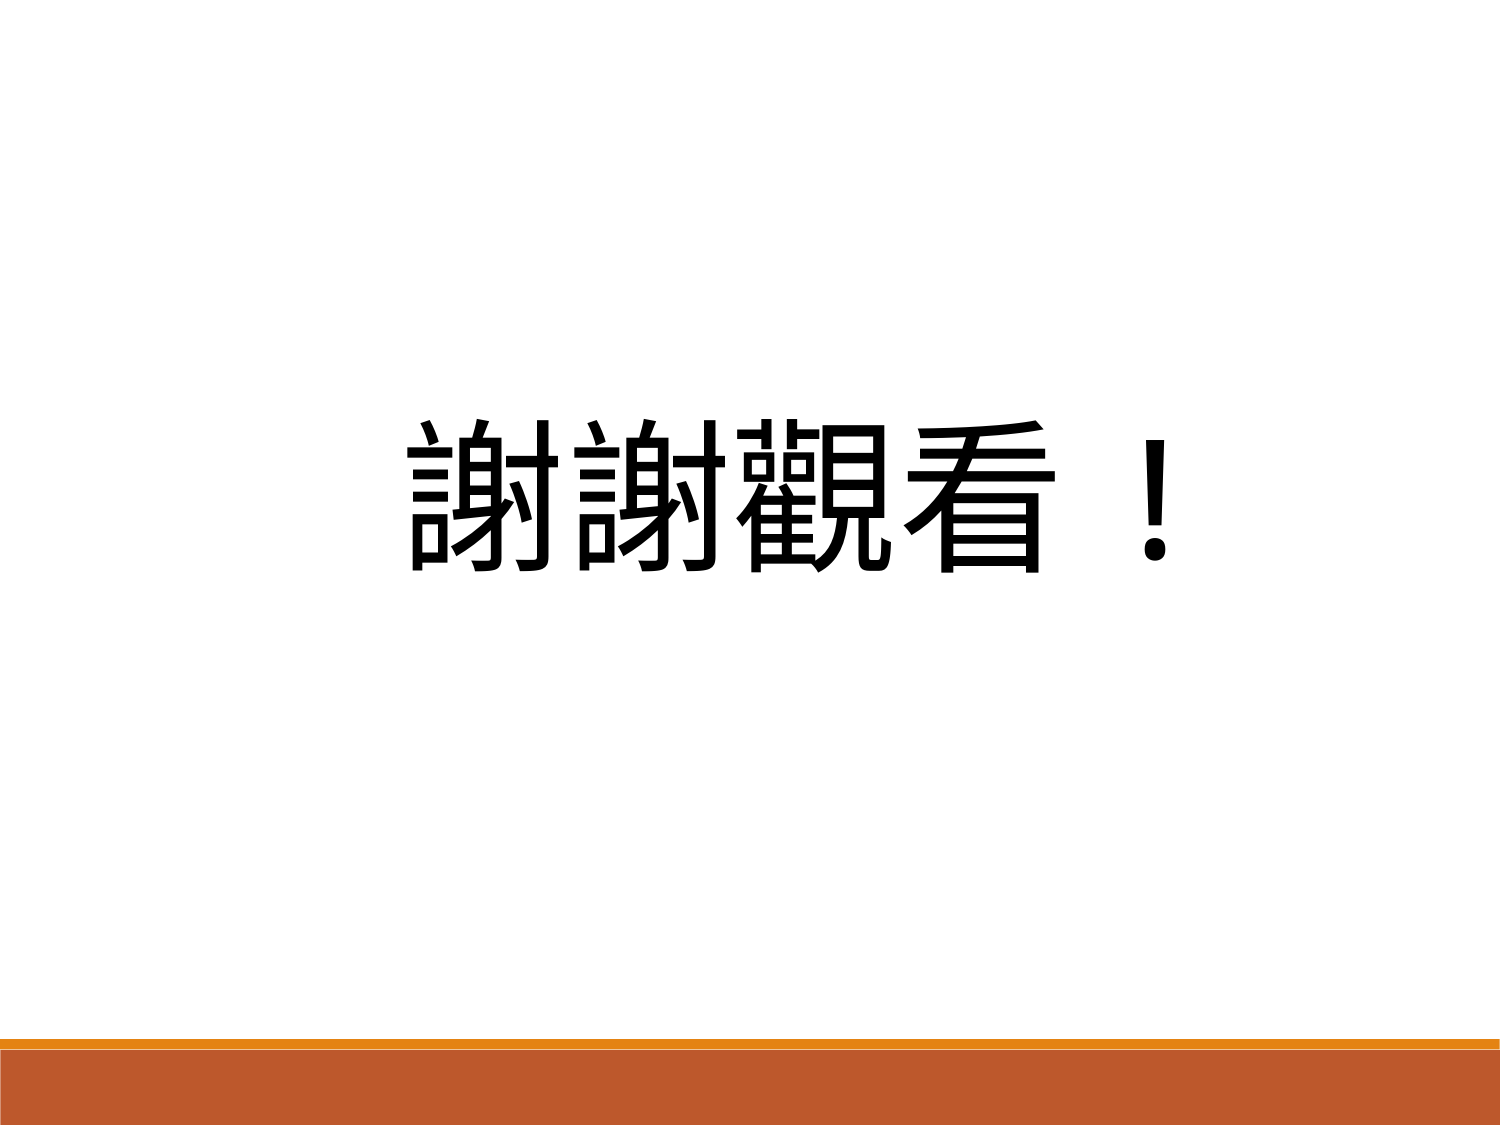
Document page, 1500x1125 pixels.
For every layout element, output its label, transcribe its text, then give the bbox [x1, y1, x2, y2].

text_box 謝謝觀看! [383, 385, 1140, 600]
